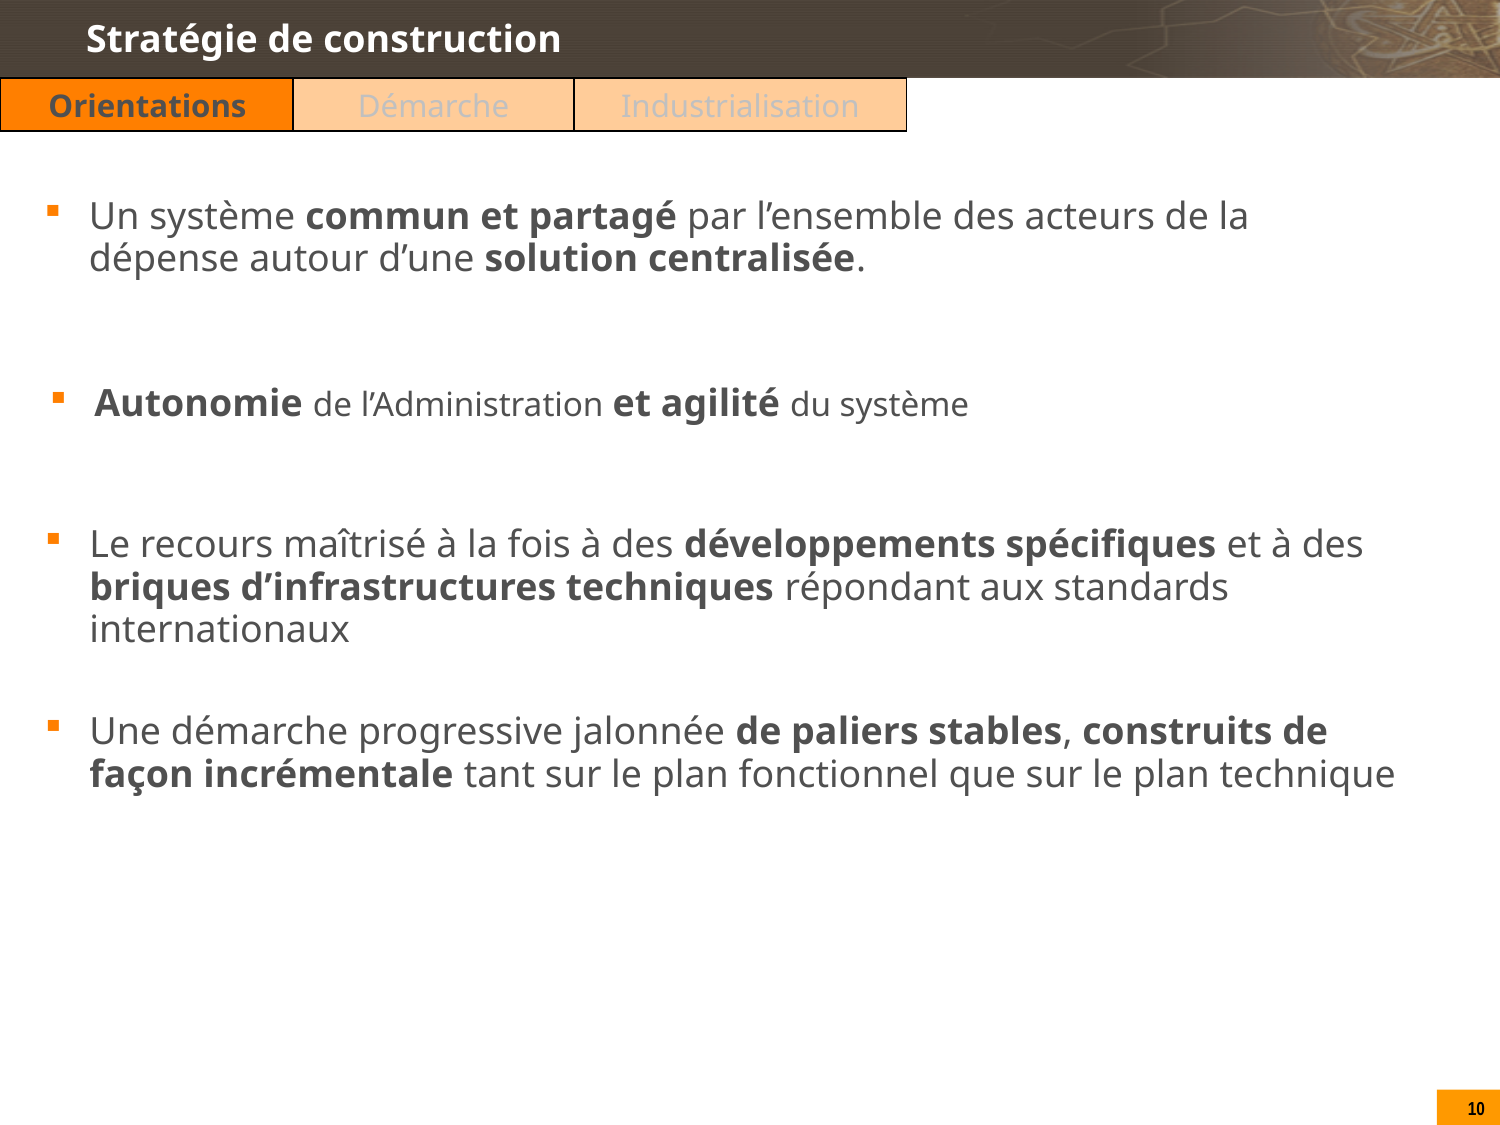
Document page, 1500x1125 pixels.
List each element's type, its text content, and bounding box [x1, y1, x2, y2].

text_box Stratégie de construction [70, 4, 1153, 71]
text_box Une démarche progressive jalonnée de paliers stables, construits de façon incrémentale tant sur le plan fonctionnel que sur le plan technique [29, 703, 1436, 881]
text_box Démarche [292, 78, 575, 132]
picture [0, 0, 1500, 78]
text_box Un système commun et partagé par l’ensemble des acteurs de la dépense autour d’une solution centralisée. [28, 187, 1395, 353]
text_box Autonomie de l’Administration et agilité du système [35, 375, 1418, 433]
text_box Orientations [0, 78, 292, 132]
text_box Le recours maîtrisé à la fois à des développements spécifiques et à des briques d’infrastructures techniques répondant aux standards internationaux [29, 515, 1436, 646]
text_box Industrialisation [575, 78, 907, 132]
text_box 10 [1436, 1089, 1500, 1125]
